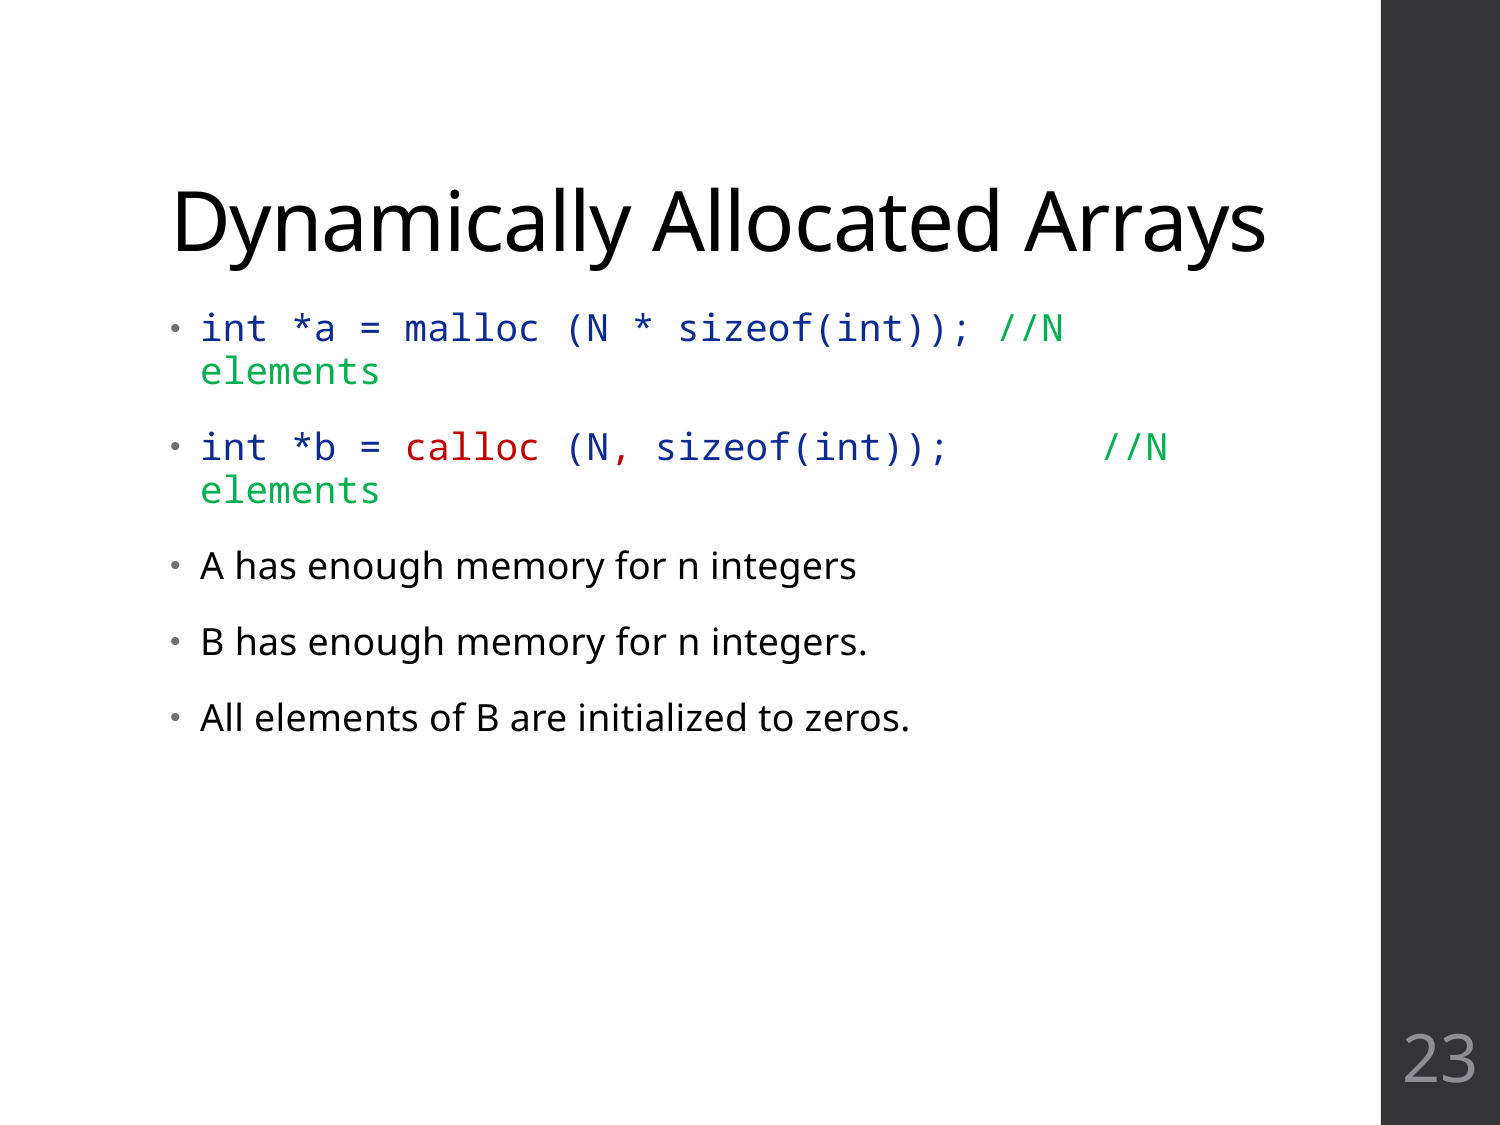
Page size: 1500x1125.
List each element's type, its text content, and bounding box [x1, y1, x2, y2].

list int *a = malloc (N * sizeof(int)); //N elements int *b = calloc (N, sizeof(int)); //N elements A has enough memory for n integers B has enough memory for n integers. All elements of B are initialized to zeros. [155, 299, 1213, 1014]
slide_number 23 [1384, 1012, 1498, 1110]
title Dynamically Allocated Arrays [155, 60, 1348, 278]
